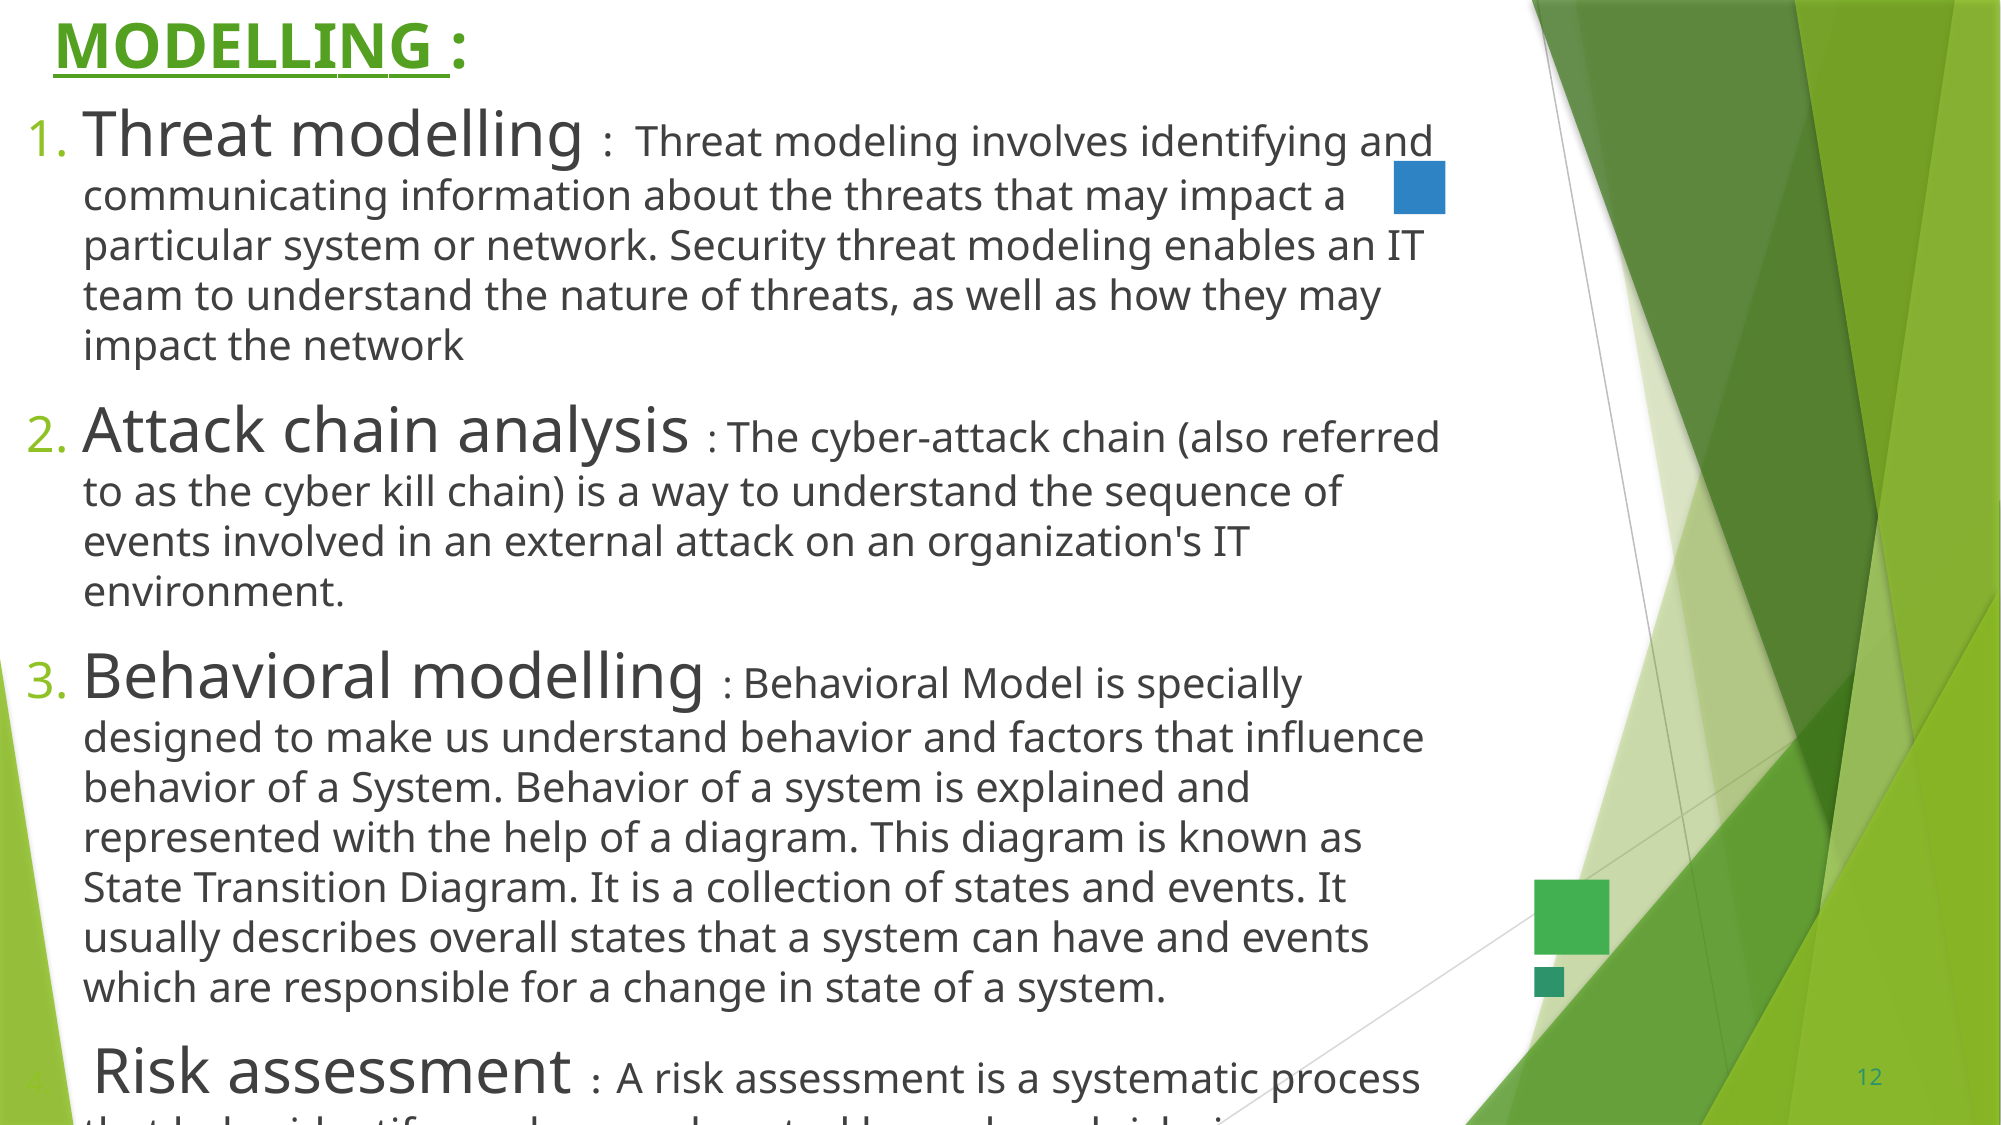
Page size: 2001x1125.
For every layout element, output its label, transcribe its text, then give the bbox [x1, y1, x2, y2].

text_box MODELLING : [51, 4, 864, 82]
text_box [1534, 879, 1610, 955]
text_box [1534, 967, 1565, 997]
list Threat modelling : Threat modeling involves identifying and communicating information about the threats that may impact a particular system or network. Security threat modeling enables an IT team to understand the nature of threats, as well as how they may impact the network Attack chain analysis : The cyber-attack chain (also referred to as the cyber kill chain) is a way to understand the sequence of events involved in an external attack on an organization's IT environment. Behavioral modelling : Behavioral Model is specially designed to make us understand behavior and factors that influence behavior of a System. Behavior of a system is explained and represented with the help of a diagram. This diagram is known as State Transition Diagram. It is a collection of states and events. It usually describes overall states that a system can have and events which are responsible for a change in state of a system. Risk assessment : A risk assessment is a systematic process that helps identify, analyze, and control hazards and risks in a situation or place. [26, 93, 1446, 1016]
text_box 12 [1849, 1061, 1888, 1095]
